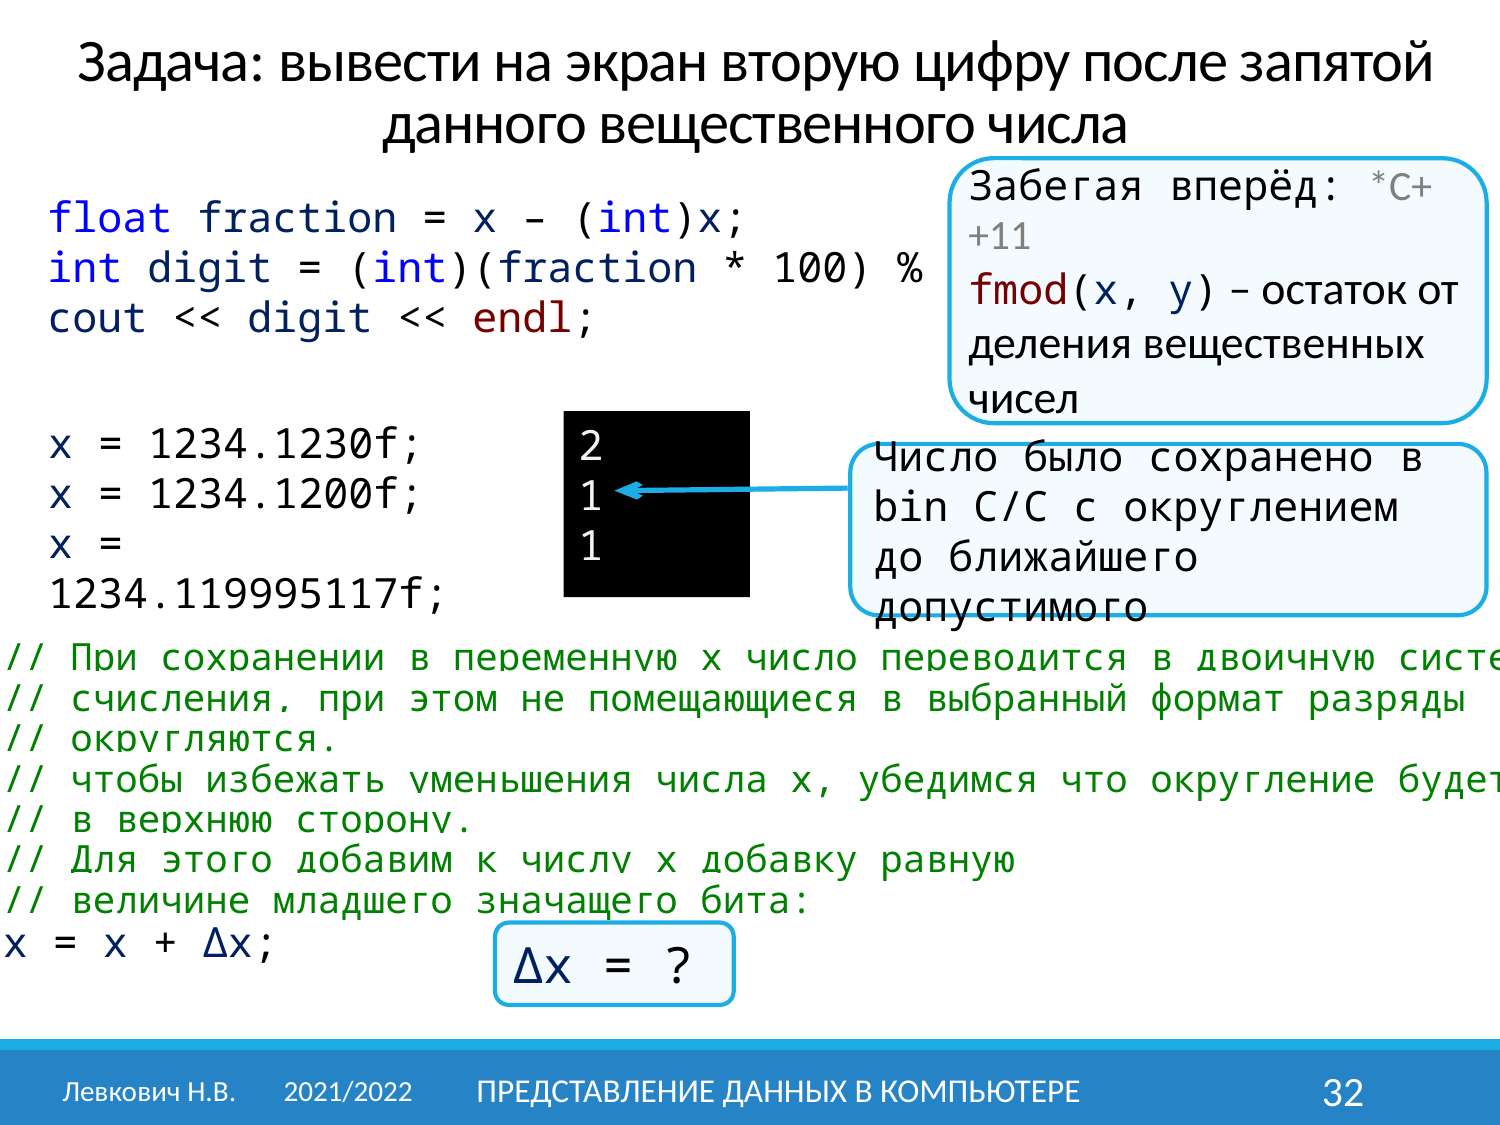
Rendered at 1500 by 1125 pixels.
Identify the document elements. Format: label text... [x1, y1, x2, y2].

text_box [613, 487, 849, 492]
text_box Задача: вывести на экран вторую цифру после запятой данного вещественного числа [47, 33, 1465, 154]
text_box 2 1 1 [563, 411, 750, 598]
text_box Забегая вперёд: *C++11 fmod(x, y) – остаток от деления вещественных чисел [948, 156, 1488, 425]
text_box Δx = ? [493, 921, 735, 1007]
text_box // При сохранении в переменную x число переводится в двоичную систему // счисления, при этом не помещающиеся в выбранный формат разряды // округляются. // чтобы избежать уменьшения числа x, убедимся что округление будет // в верхнюю сторону. // Для этого добавим к числу x добавку равную // величине младшего значащего бита: x = x + Δx; [0, 630, 1500, 1125]
text_box Число было сохранено в bin С/С с округлением до ближайшего допустимого [848, 442, 1488, 617]
text_box x = 1234.1230f; x = 1234.1200f; x = 1234.119995117f; [33, 409, 546, 625]
text_box float fraction = x – (int)x; int digit = (int)(fraction * 100) % 10; cout << digit << endl; [47, 190, 949, 391]
